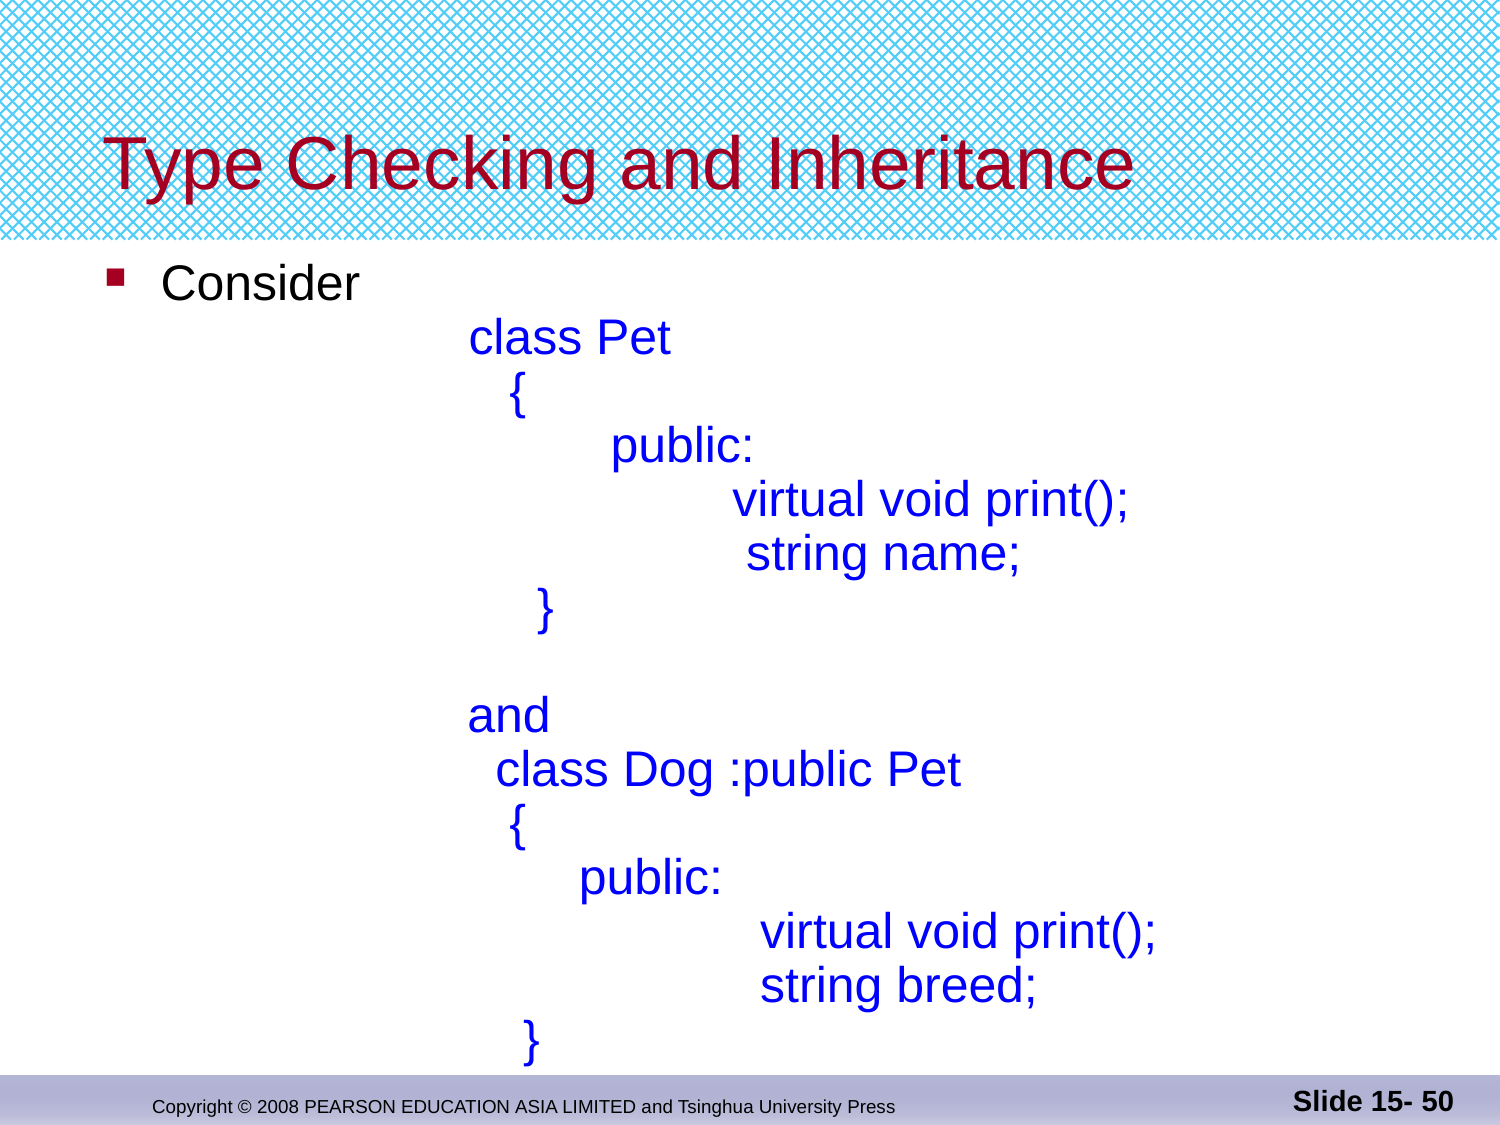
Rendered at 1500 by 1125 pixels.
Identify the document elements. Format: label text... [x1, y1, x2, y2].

list Consider class Pet { public: virtual void print(); string name; } and class Dog :public Pet { public: virtual void print(); string breed; } [89, 249, 1450, 1000]
title Type Checking and Inheritance [87, 49, 1450, 213]
slide_number Slide 15- 50 [1156, 1049, 1470, 1125]
